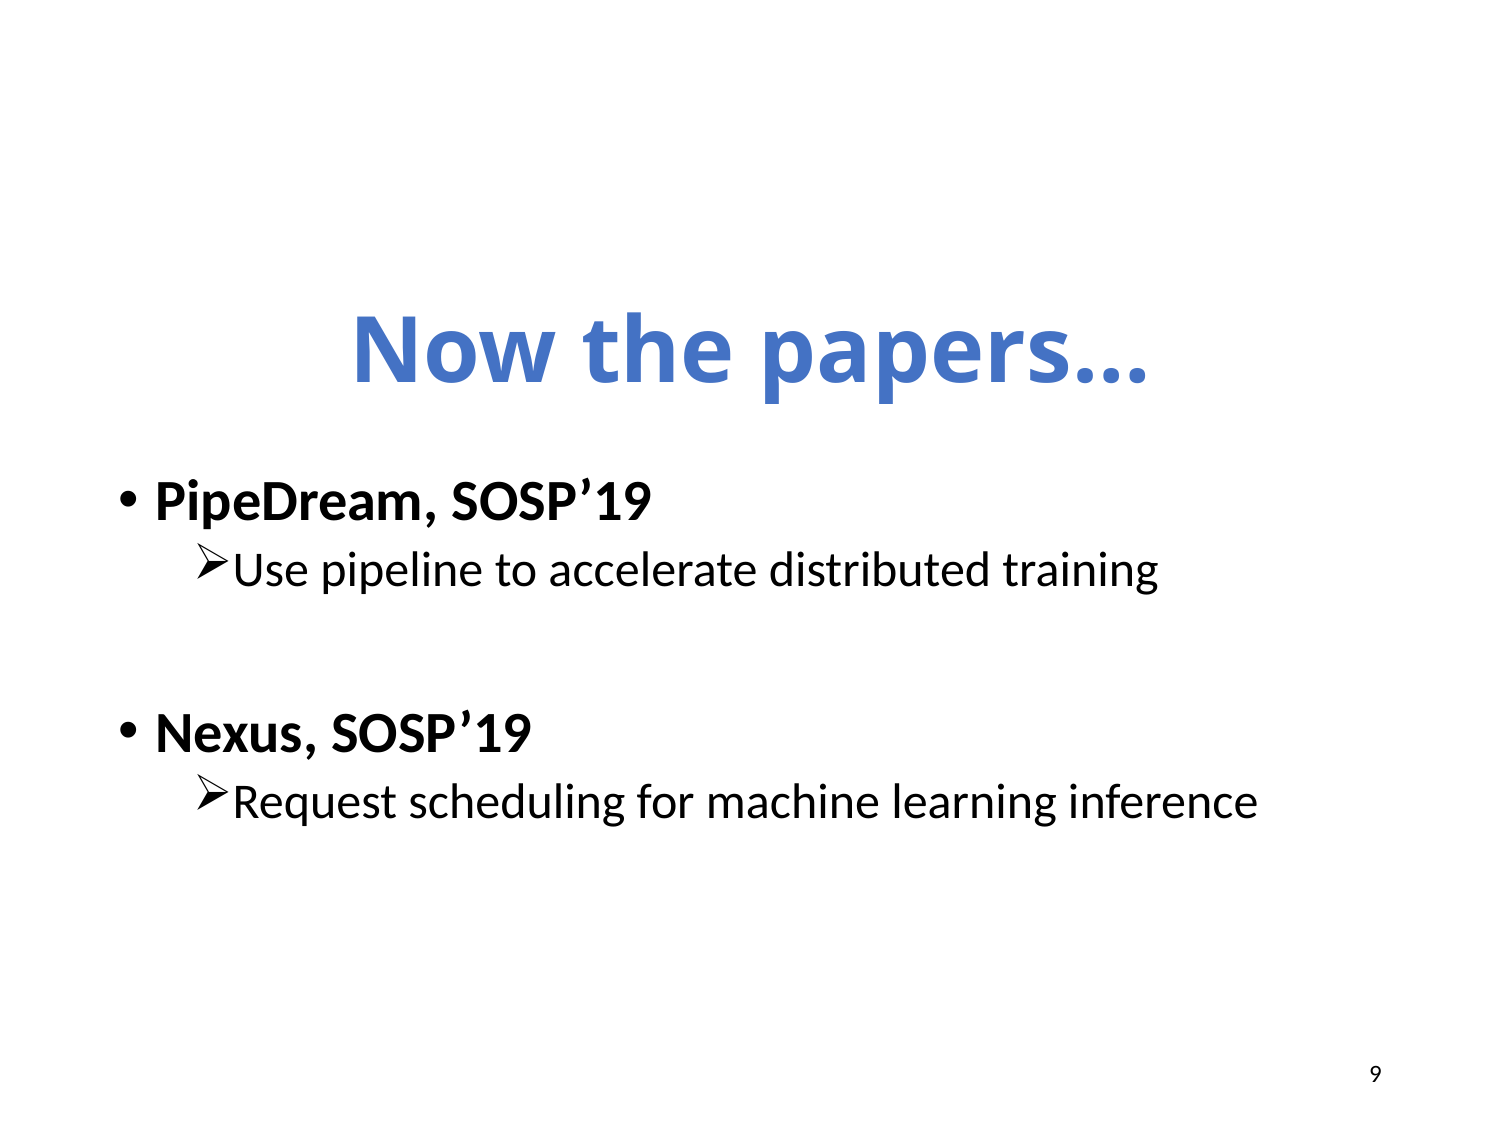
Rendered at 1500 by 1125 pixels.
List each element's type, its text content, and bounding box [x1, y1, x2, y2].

title Now the papers… [103, 162, 1397, 462]
list PipeDream, SOSP’19 Use pipeline to accelerate distributed training Nexus, SOSP’19 Request scheduling for machine learning inference [103, 462, 1425, 1014]
slide_number 9 [1059, 1042, 1397, 1103]
